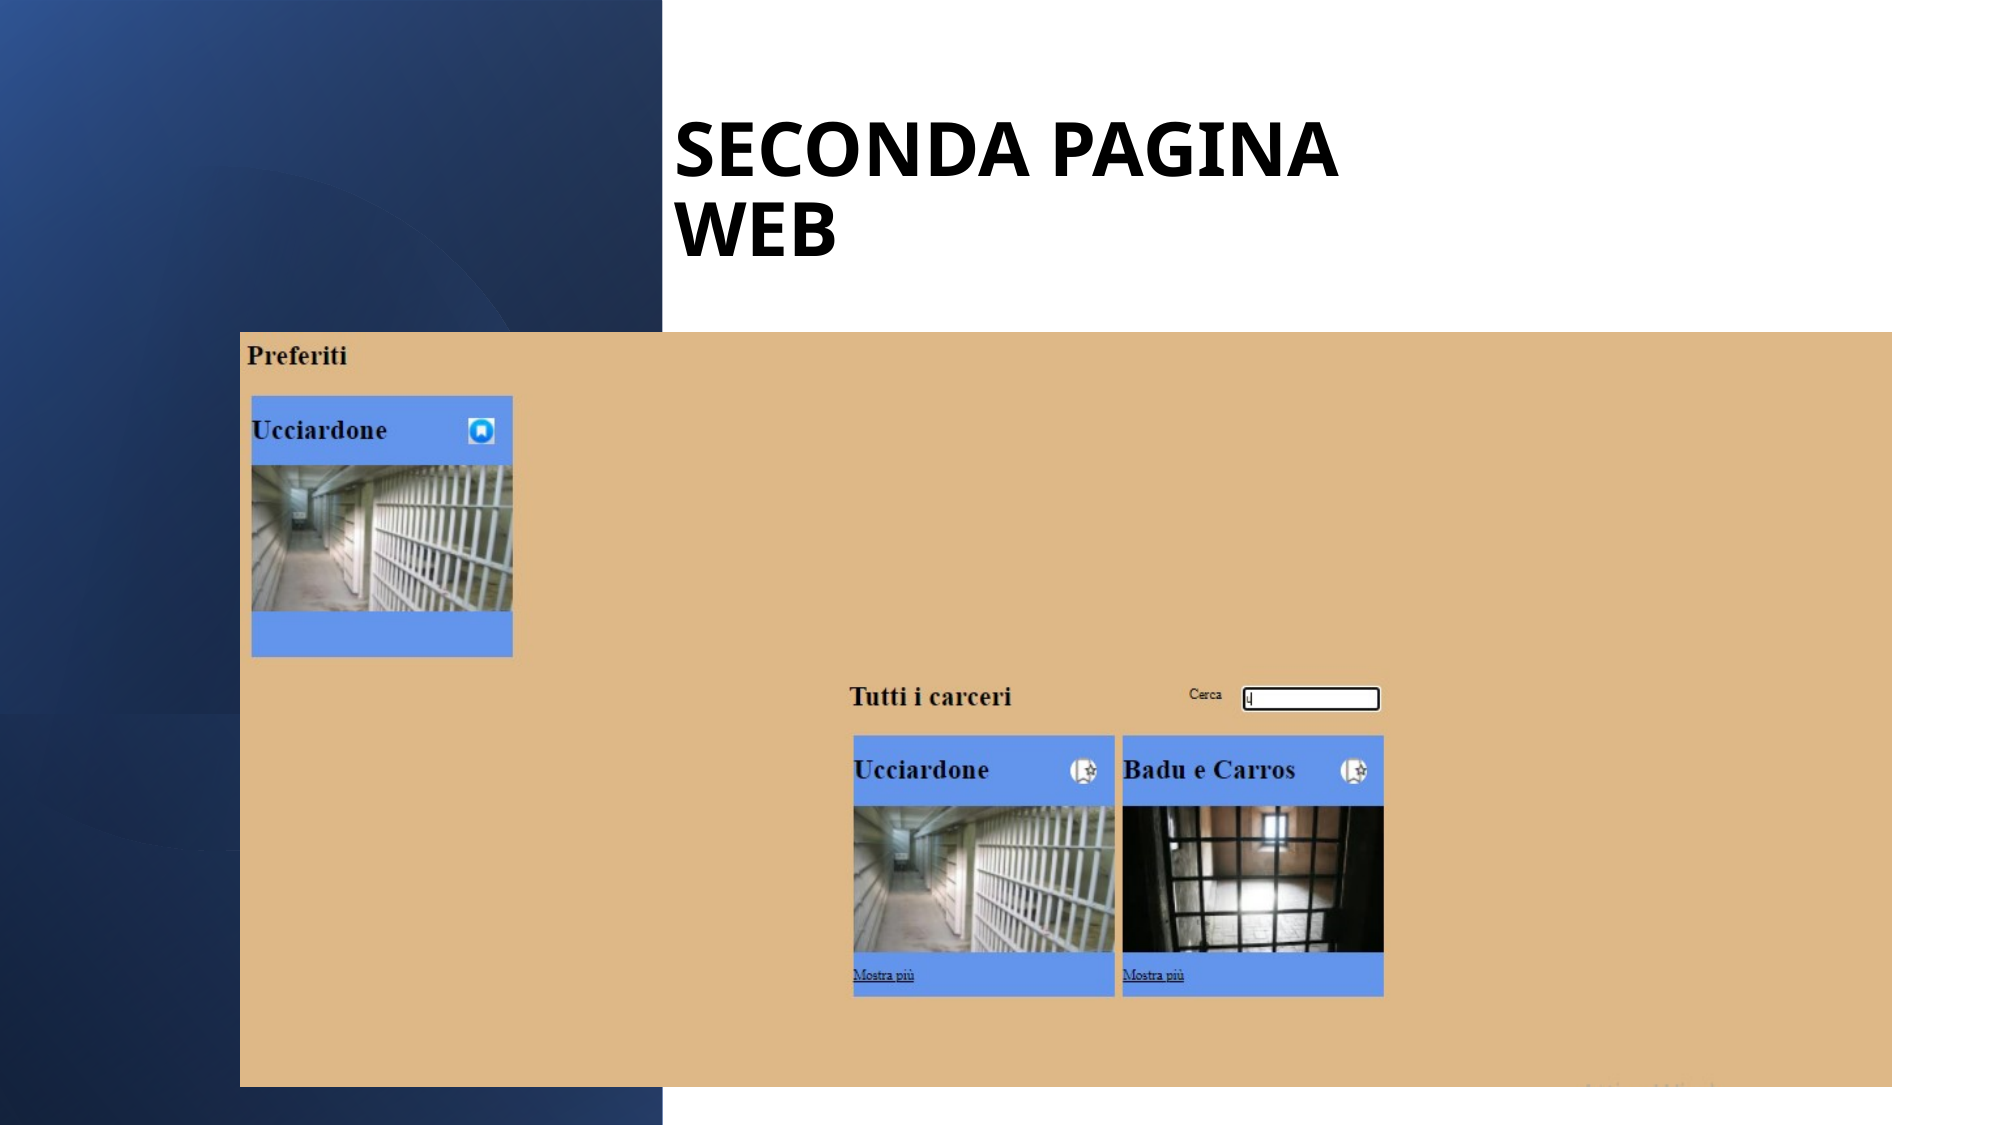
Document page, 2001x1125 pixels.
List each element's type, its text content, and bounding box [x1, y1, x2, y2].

picture [239, 332, 1892, 1087]
text_box [0, 0, 663, 1124]
text_box [663, 0, 2000, 1125]
title SECONDA PAGINA WEB [659, 171, 1524, 281]
